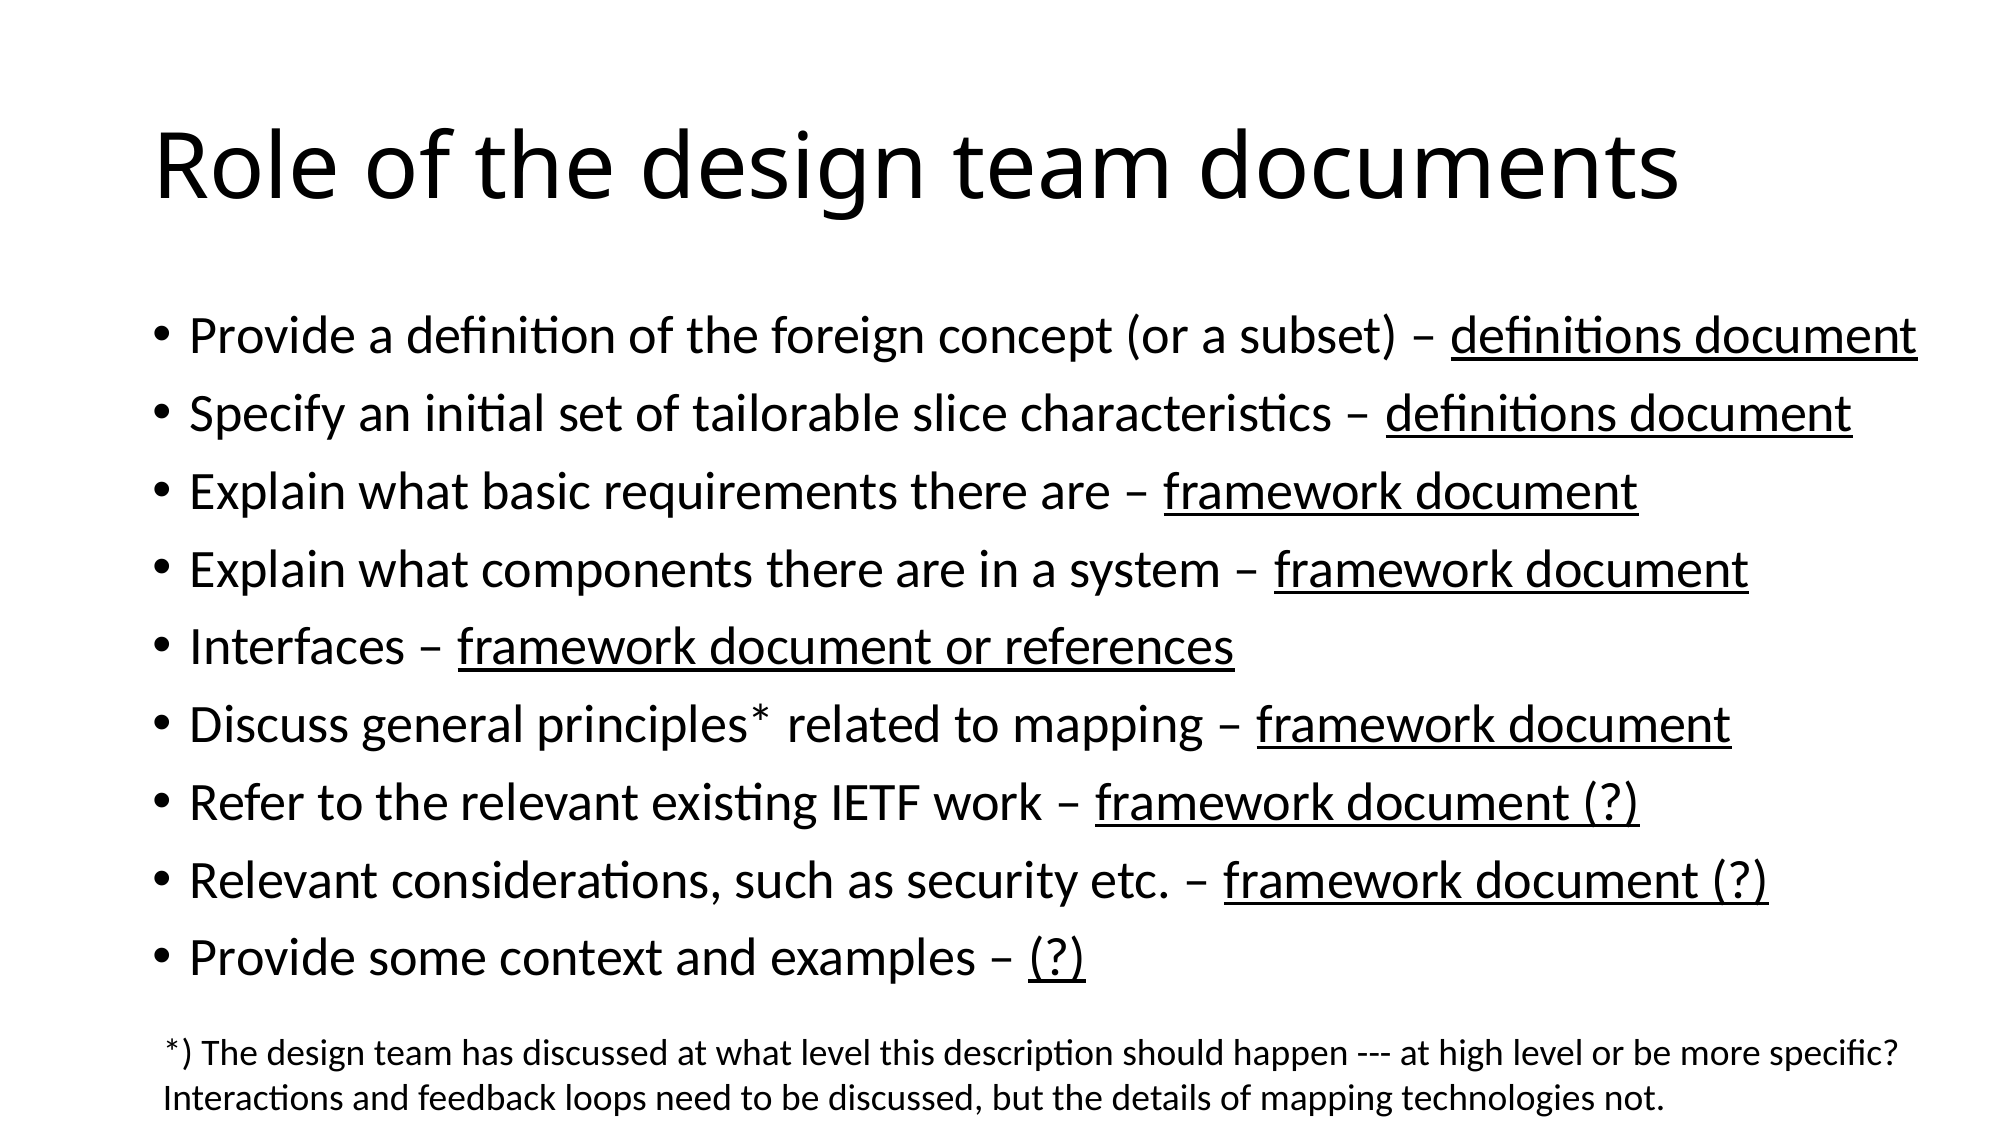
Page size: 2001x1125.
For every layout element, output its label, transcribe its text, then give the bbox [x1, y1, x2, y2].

title Role of the design team documents [137, 59, 1863, 278]
list Provide a definition of the foreign concept (or a subset) – definitions document Specify an initial set of tailorable slice characteristics – definitions document Explain what basic requirements there are – framework document Explain what components there are in a system – framework document Interfaces – framework document or references Discuss general principles* related to mapping – framework document Refer to the relevant existing IETF work – framework document (?) Relevant considerations, such as security etc. – framework document (?) Provide some context and examples – (?) [137, 299, 1954, 1014]
text_box *) The design team has discussed at what level this description should happen --- at high level or be more specific? Interactions and feedback loops need to be discussed, but the details of mapping technologies not. [148, 1020, 1917, 1125]
